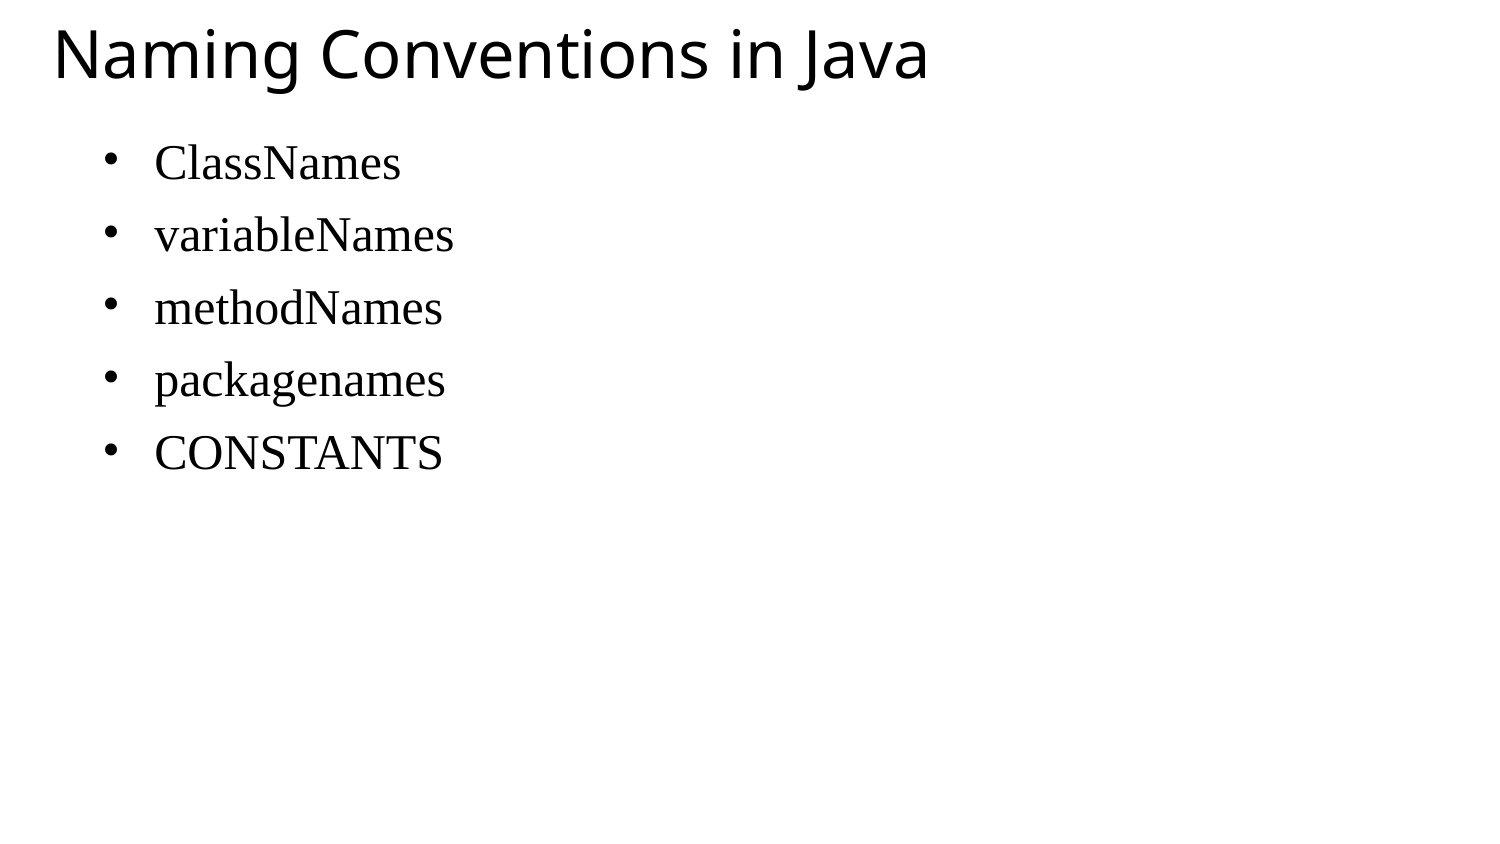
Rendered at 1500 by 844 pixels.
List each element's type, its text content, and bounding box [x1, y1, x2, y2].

text_box ClassNames variableNames methodNames packagenames CONSTANTS [87, 121, 1413, 816]
text_box Naming Conventions in Java [37, 0, 1463, 104]
